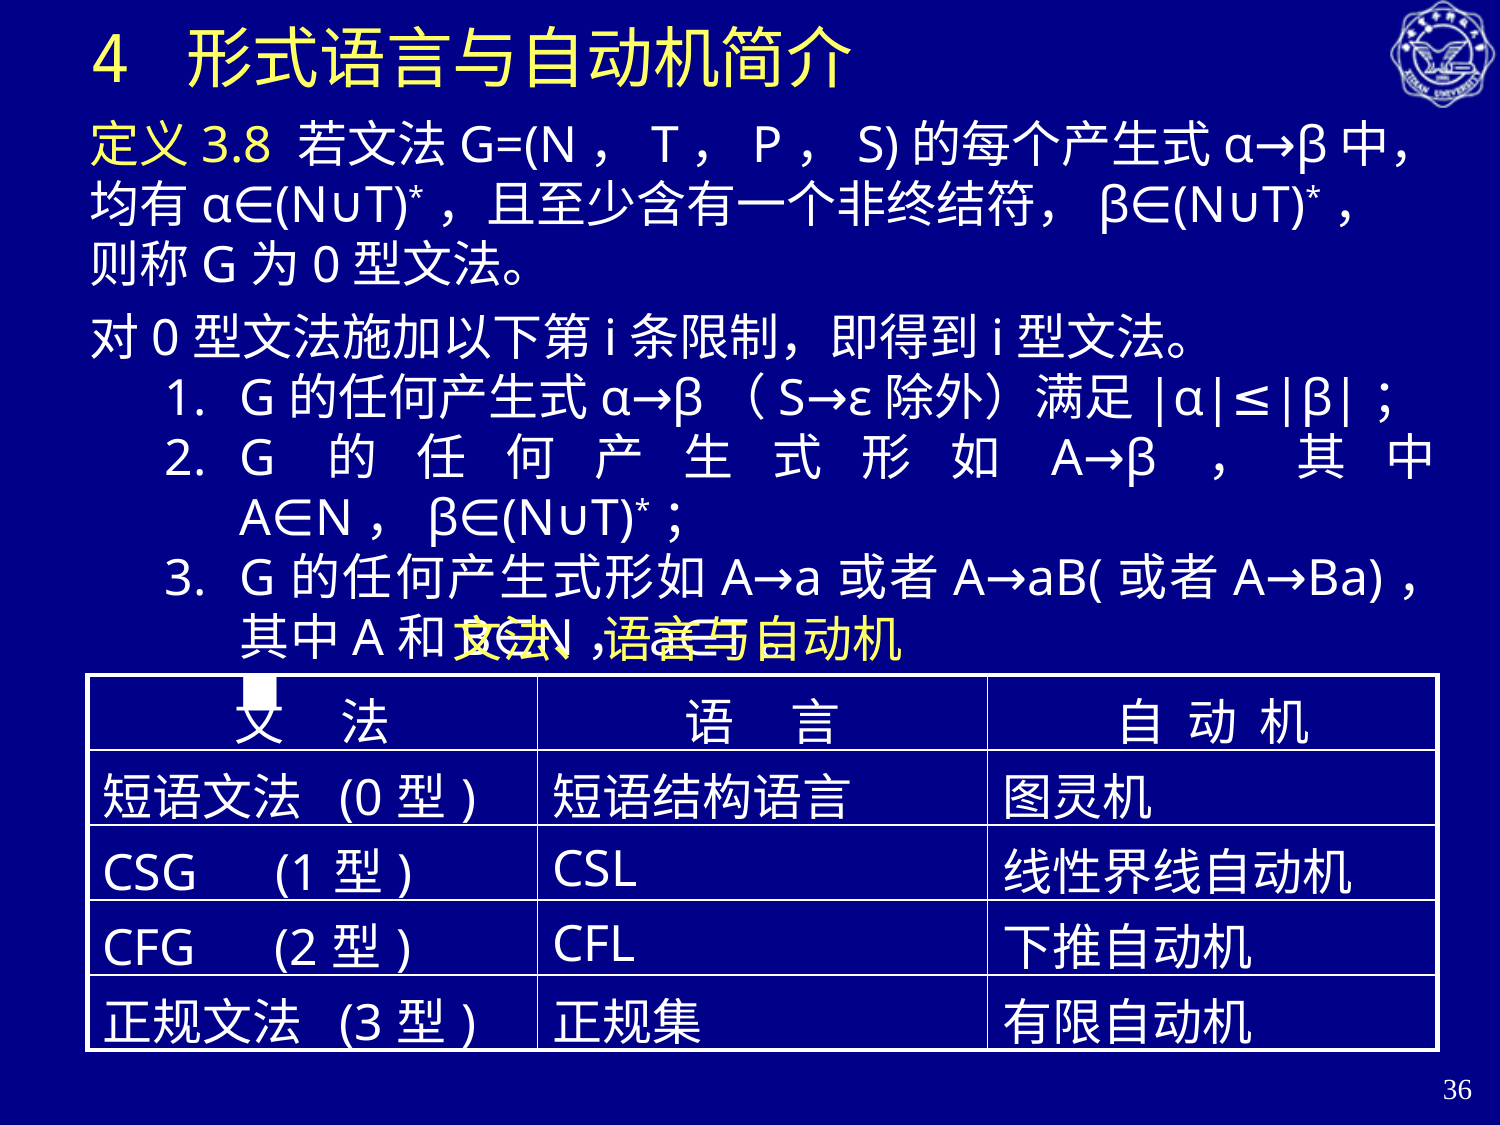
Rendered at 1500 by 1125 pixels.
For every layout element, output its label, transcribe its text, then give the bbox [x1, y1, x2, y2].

table_cell 短语结构语言 [538, 751, 987, 824]
table_cell 正规集 [538, 976, 987, 1048]
table_cell CFL [538, 901, 987, 974]
table_cell CSG (1型) [90, 826, 537, 899]
title 4 形式语言与自动机简介 [74, 12, 1026, 101]
table_header 自 动 机 [988, 677, 1435, 749]
text_box 定义3.8 若文法G=(N，T，P，S)的每个产生式α→β中，均有α∈(N∪T)*，且至少含有一个非终结符，β∈(N∪T)*，则称G为0型文法。 [74, 105, 1413, 300]
table_header 语 言 [538, 677, 987, 749]
table_cell 短语文法 (0型) [90, 751, 537, 824]
table_cell 有限自动机 [988, 976, 1435, 1048]
text_box 对0型文法施加以下第i条限制，即得到i型文法。 G的任何产生式α→β（S→ε除外）满足|α|≤|β|； G的任何产生式形如A→β，其中A∈N，β∈(N∪T)*； G的任何产生式形如A→a或者A→aB(或者A→Ba)，其中A和B∈N，a∈T。 ■ [75, 297, 1463, 723]
text_box 文法、语言与自动机 [437, 599, 918, 673]
table_cell 线性界线自动机 [988, 826, 1435, 899]
table_cell 正规文法 (3型) [90, 976, 537, 1048]
picture [1389, 0, 1500, 113]
table_cell 图灵机 [988, 751, 1435, 824]
table_cell 下推自动机 [988, 901, 1435, 974]
table_cell CSL [538, 826, 987, 899]
slide_number 36 [1174, 1062, 1488, 1125]
table_cell CFG (2型) [90, 901, 537, 974]
table_header 文 法 [90, 677, 537, 749]
